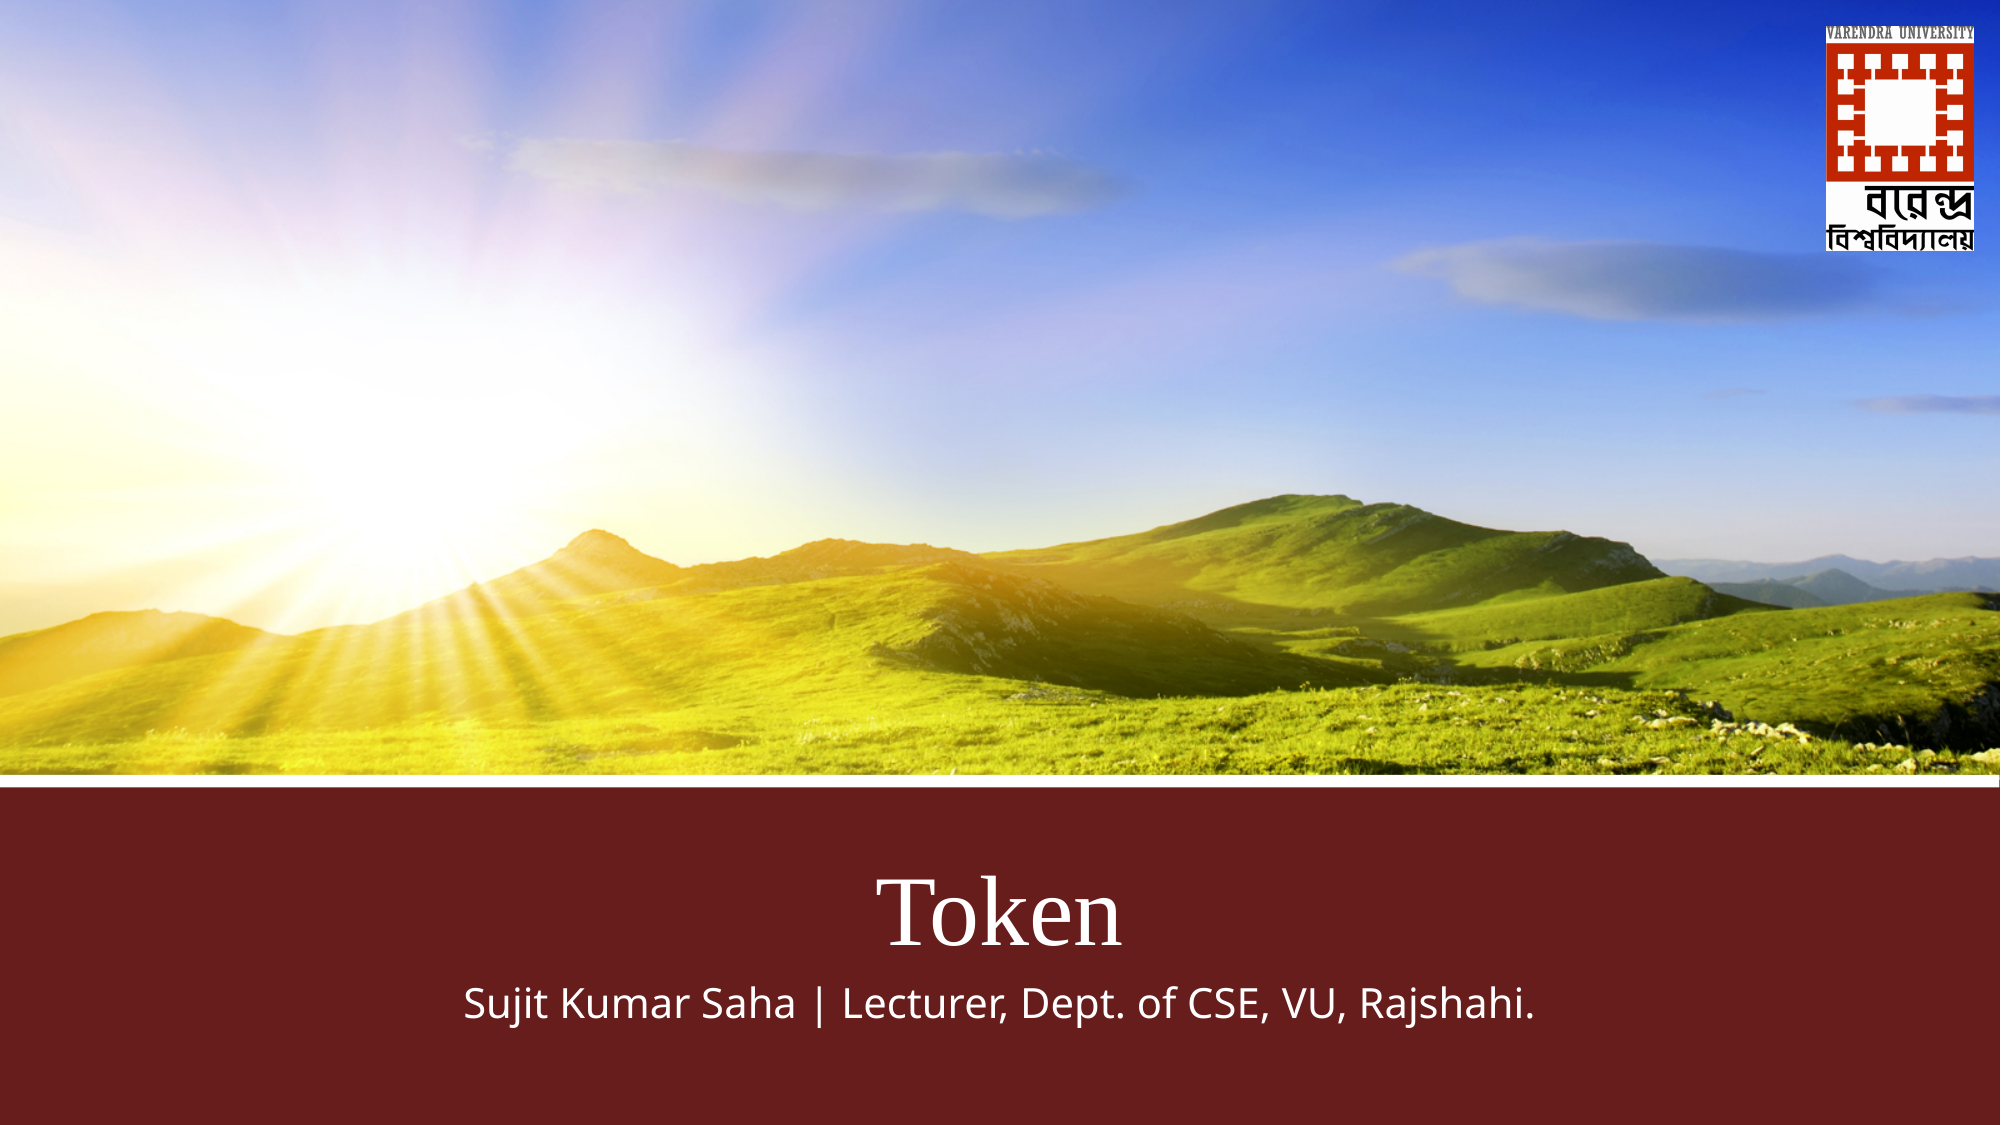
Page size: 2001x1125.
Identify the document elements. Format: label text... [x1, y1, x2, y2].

picture [0, 0, 2000, 774]
title Token [249, 787, 1750, 975]
subtitle Sujit Kumar Saha | Lecturer, Dept. of CSE, VU, Rajshahi. [249, 975, 1750, 1100]
